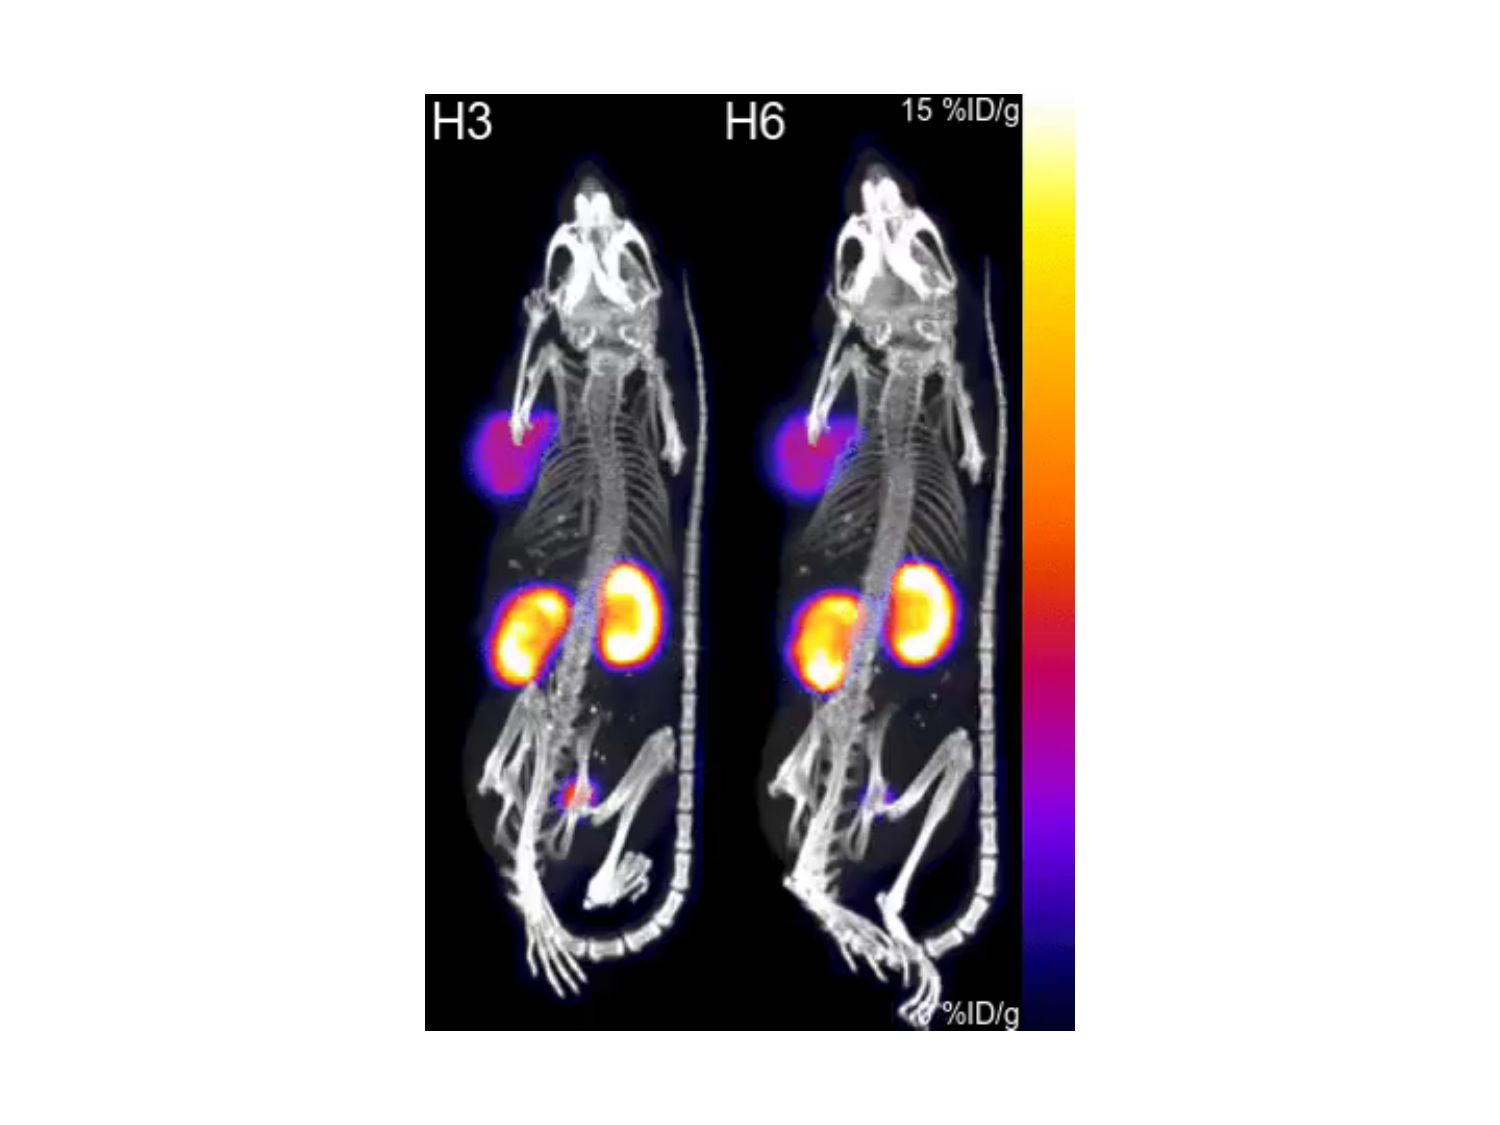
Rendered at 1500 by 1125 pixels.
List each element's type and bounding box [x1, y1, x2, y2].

text_box [424, 93, 1076, 1032]
